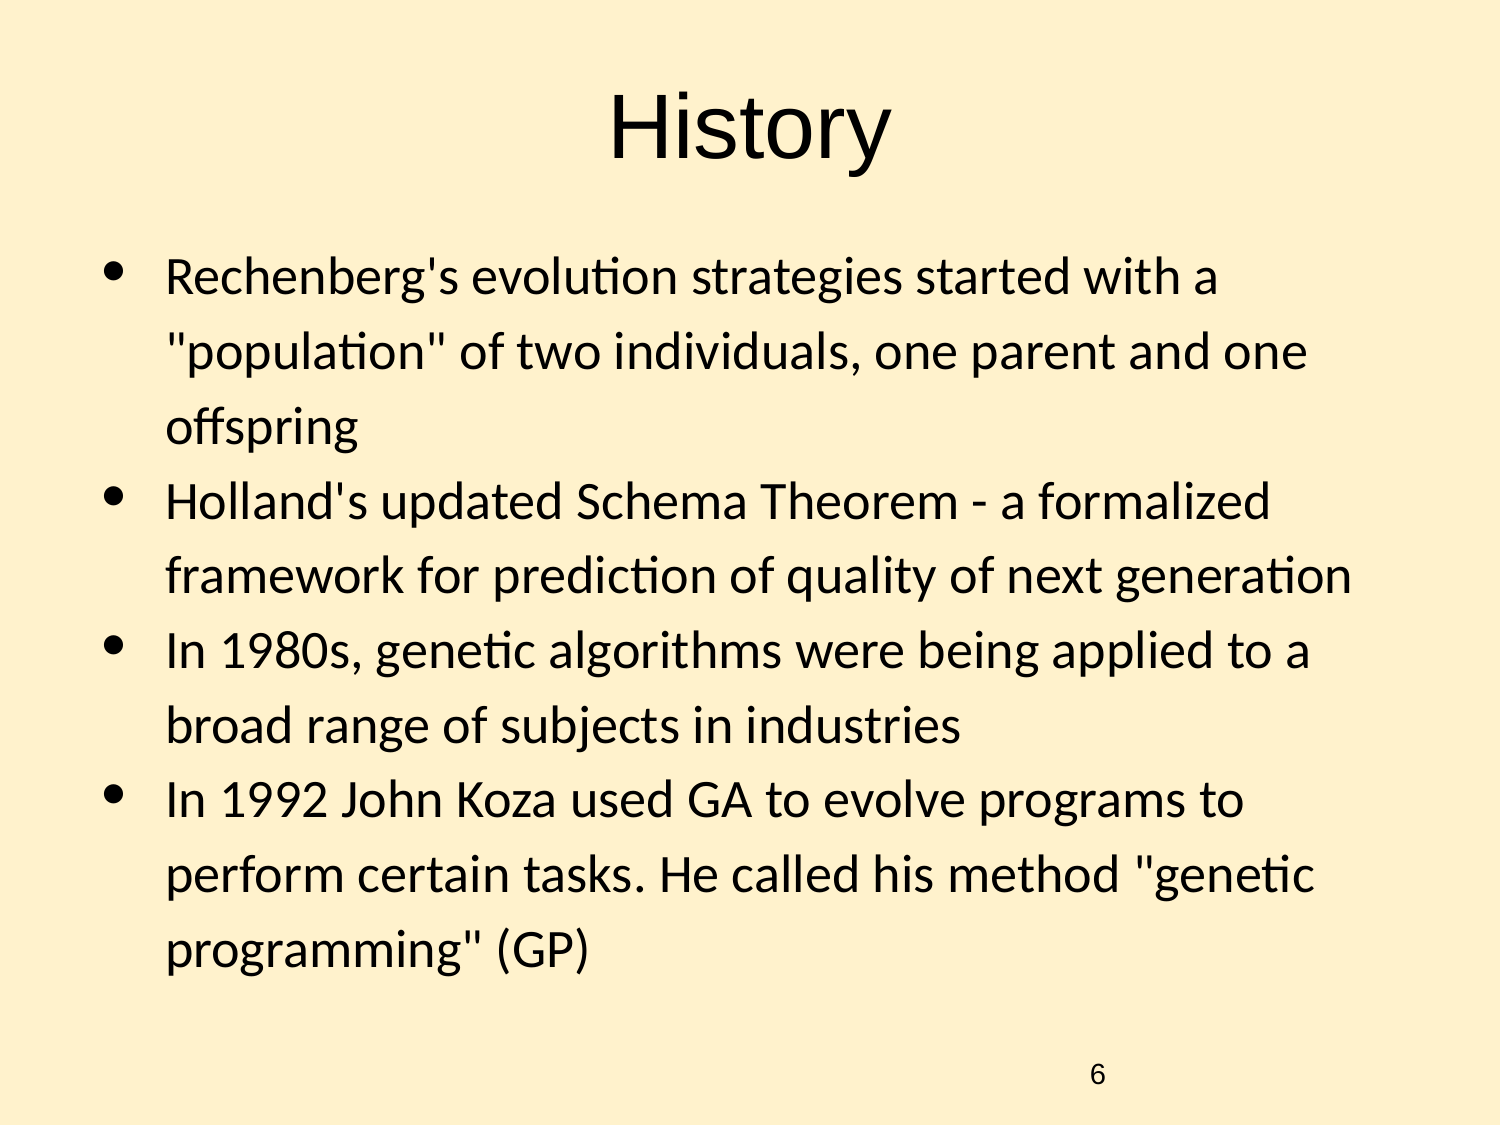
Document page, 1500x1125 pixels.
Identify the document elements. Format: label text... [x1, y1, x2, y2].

slide_number ‹#› [1074, 1042, 1425, 1103]
list Rechenberg's evolution strategies started with a "population" of two individuals, one parent and one offspring Holland's updated Schema Theorem - a formalized framework for prediction of quality of next generation In 1980s, genetic algorithms were being applied to a broad range of subjects in industries In 1992 John Koza used GA to evolve programs to perform certain tasks. He called his method "genetic programming" (GP) [75, 216, 1425, 1059]
title History [75, 45, 1425, 199]
